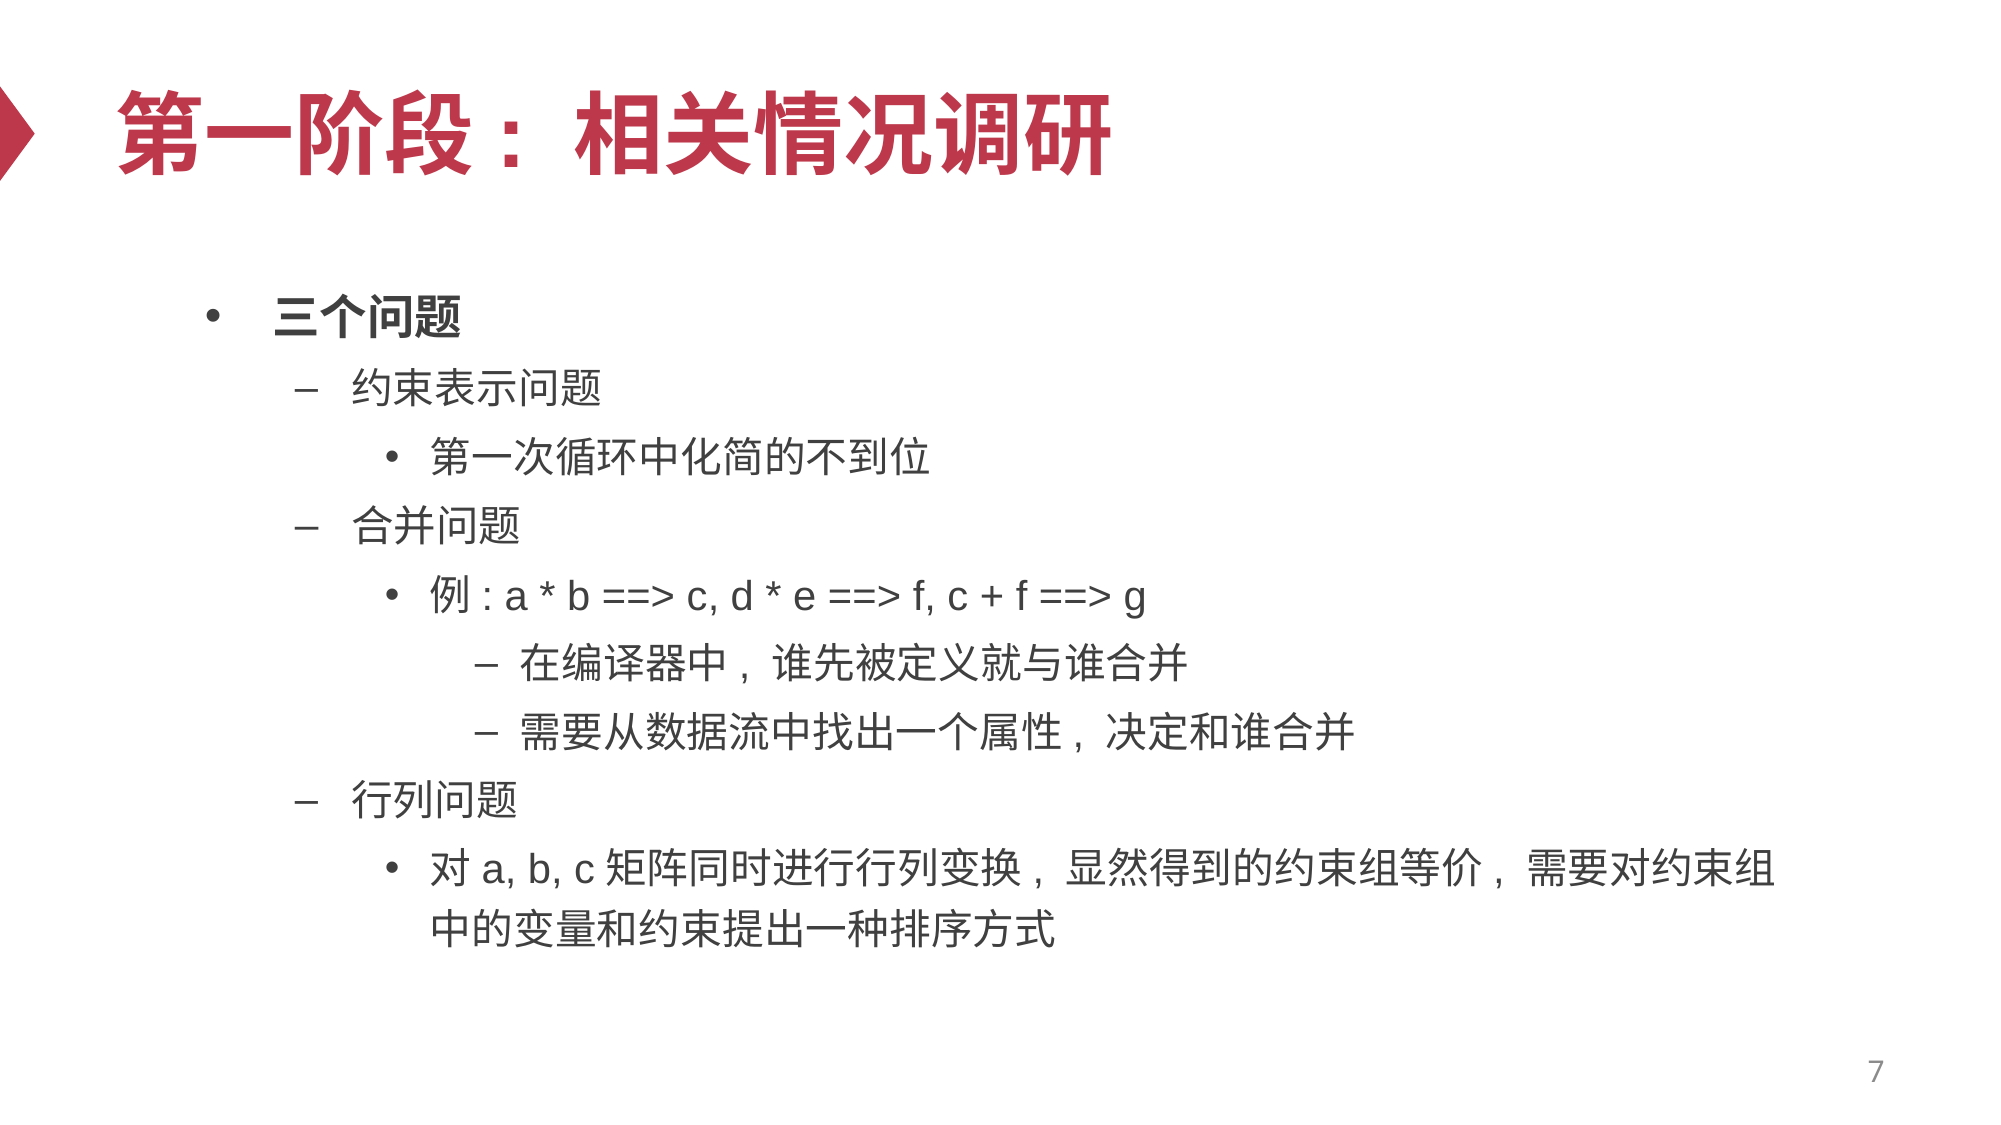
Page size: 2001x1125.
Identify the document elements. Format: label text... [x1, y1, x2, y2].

list 三个问题 约束表示问题 第一次循环中化简的不到位 合并问题 例: a * b ==> c, d * e ==> f, c + f ==> g 在编译器中, 谁先被定义就与谁合并 需要从数据流中找出一个属性, 决定和谁合并 行列问题 对a, b, c矩阵同时进行行列变换, 显然得到的约束组等价, 需要对约束组中的变量和约束提出一种排序方式 [189, 262, 1810, 1043]
title 第一阶段: 相关情况调研 [99, 38, 1900, 226]
slide_number 7 [1433, 1042, 1900, 1103]
